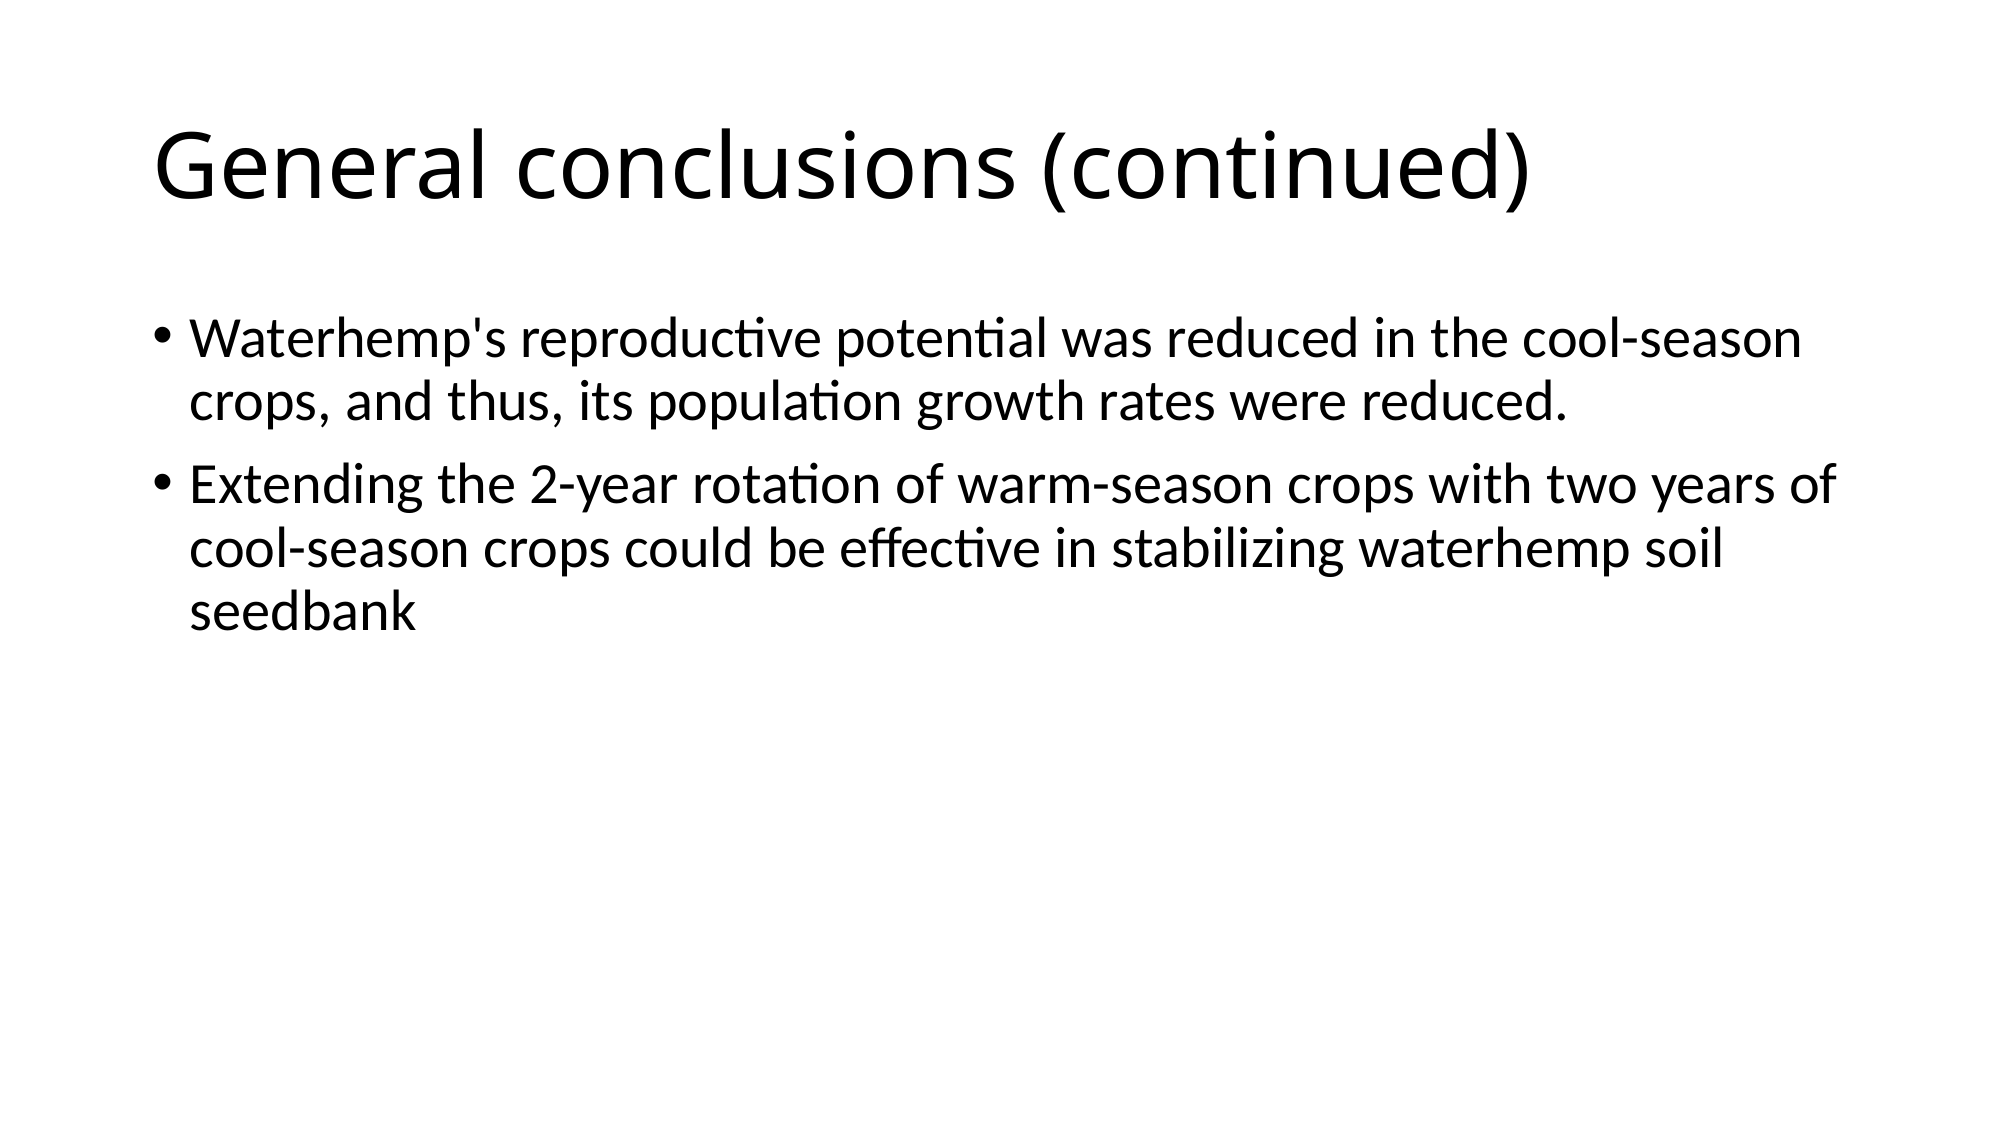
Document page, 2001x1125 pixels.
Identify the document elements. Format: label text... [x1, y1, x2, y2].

title General conclusions (continued) [137, 59, 1863, 278]
list Waterhemp's reproductive potential was reduced in the cool-season crops, and thus, its population growth rates were reduced. Extending the 2-year rotation of warm-season crops with two years of cool-season crops could be effective in stabilizing waterhemp soil seedbank [137, 299, 1863, 1014]
